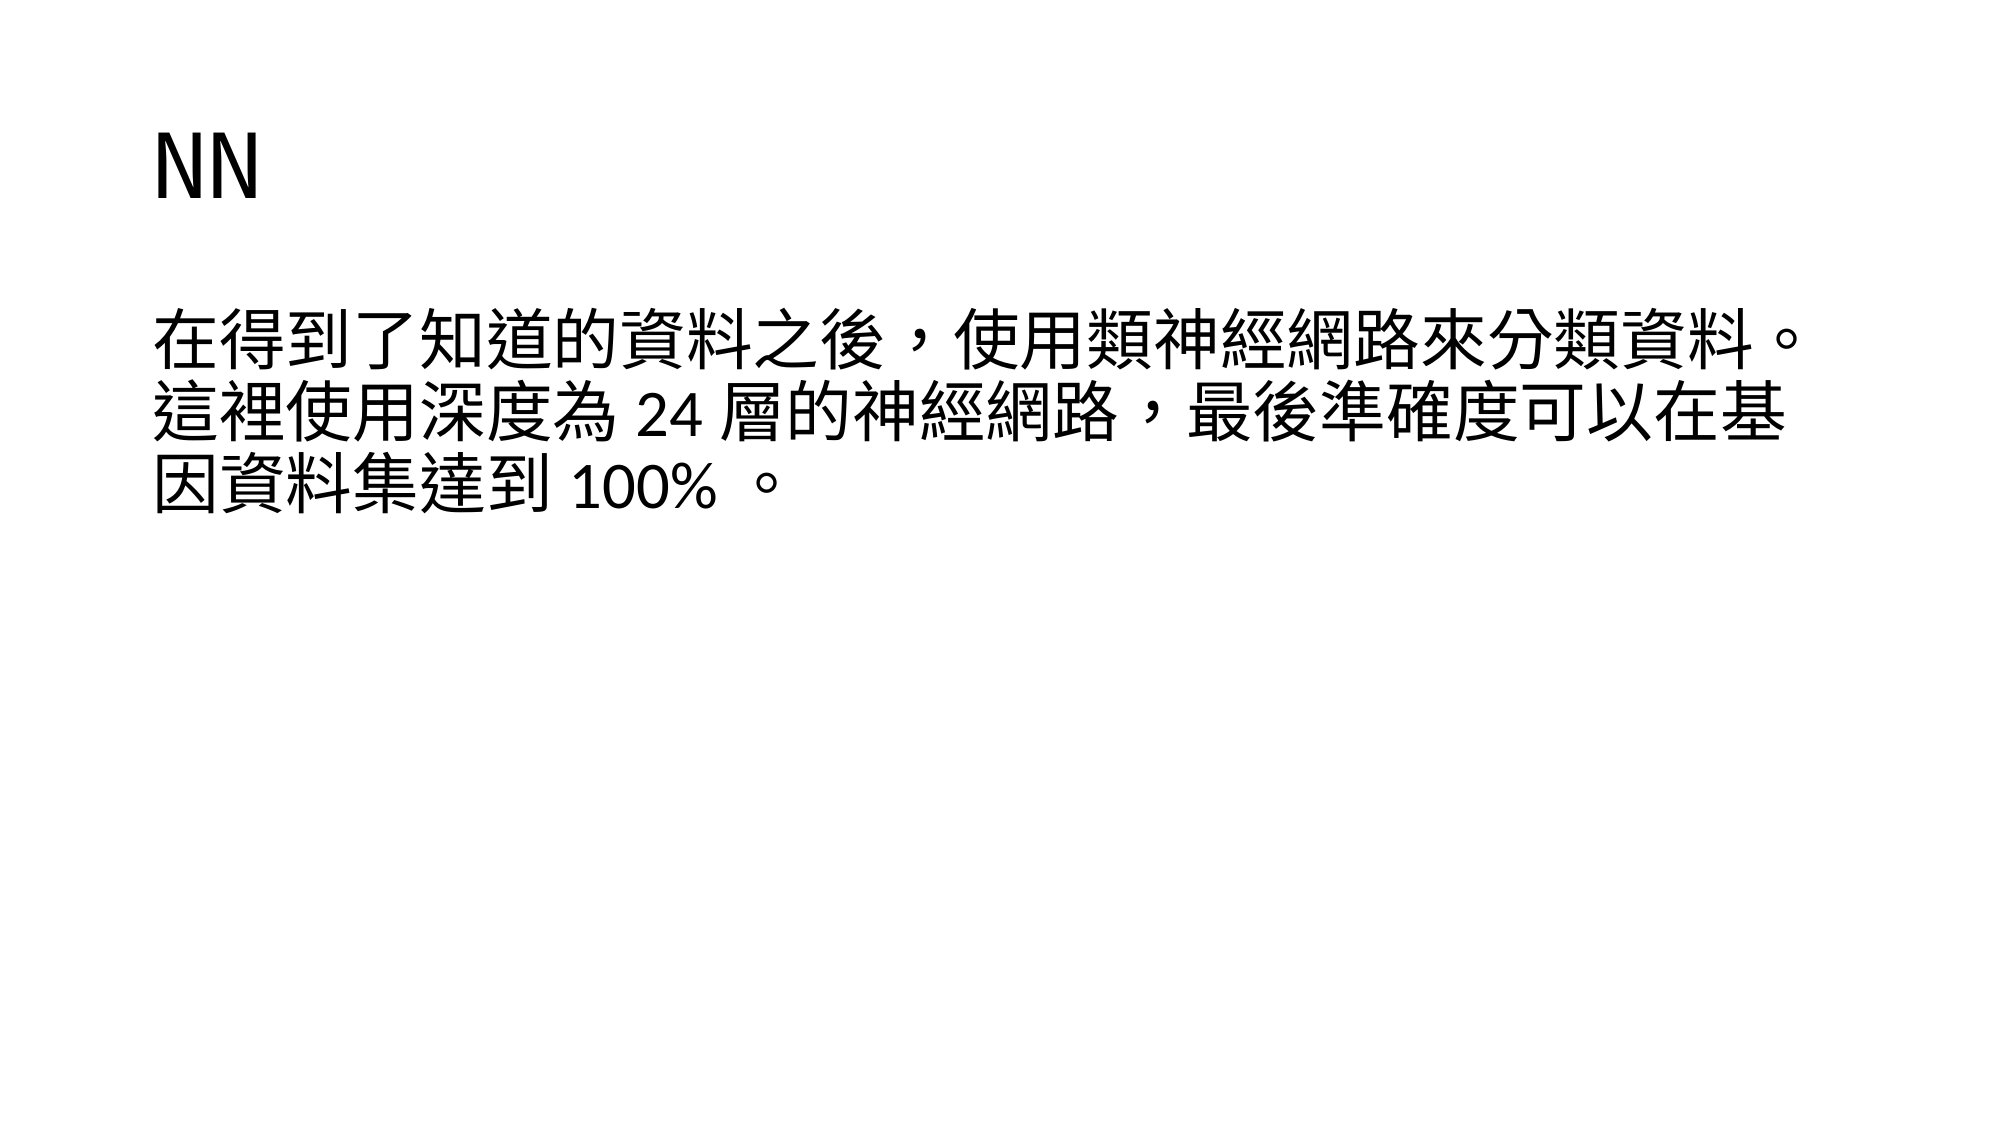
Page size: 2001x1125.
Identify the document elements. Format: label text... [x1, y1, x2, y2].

title NN [137, 59, 1863, 278]
list 在得到了知道的資料之後，使用類神經網路來分類資料。這裡使用深度為24層的神經網路，最後準確度可以在基因資料集達到100%。 [137, 299, 1863, 1014]
